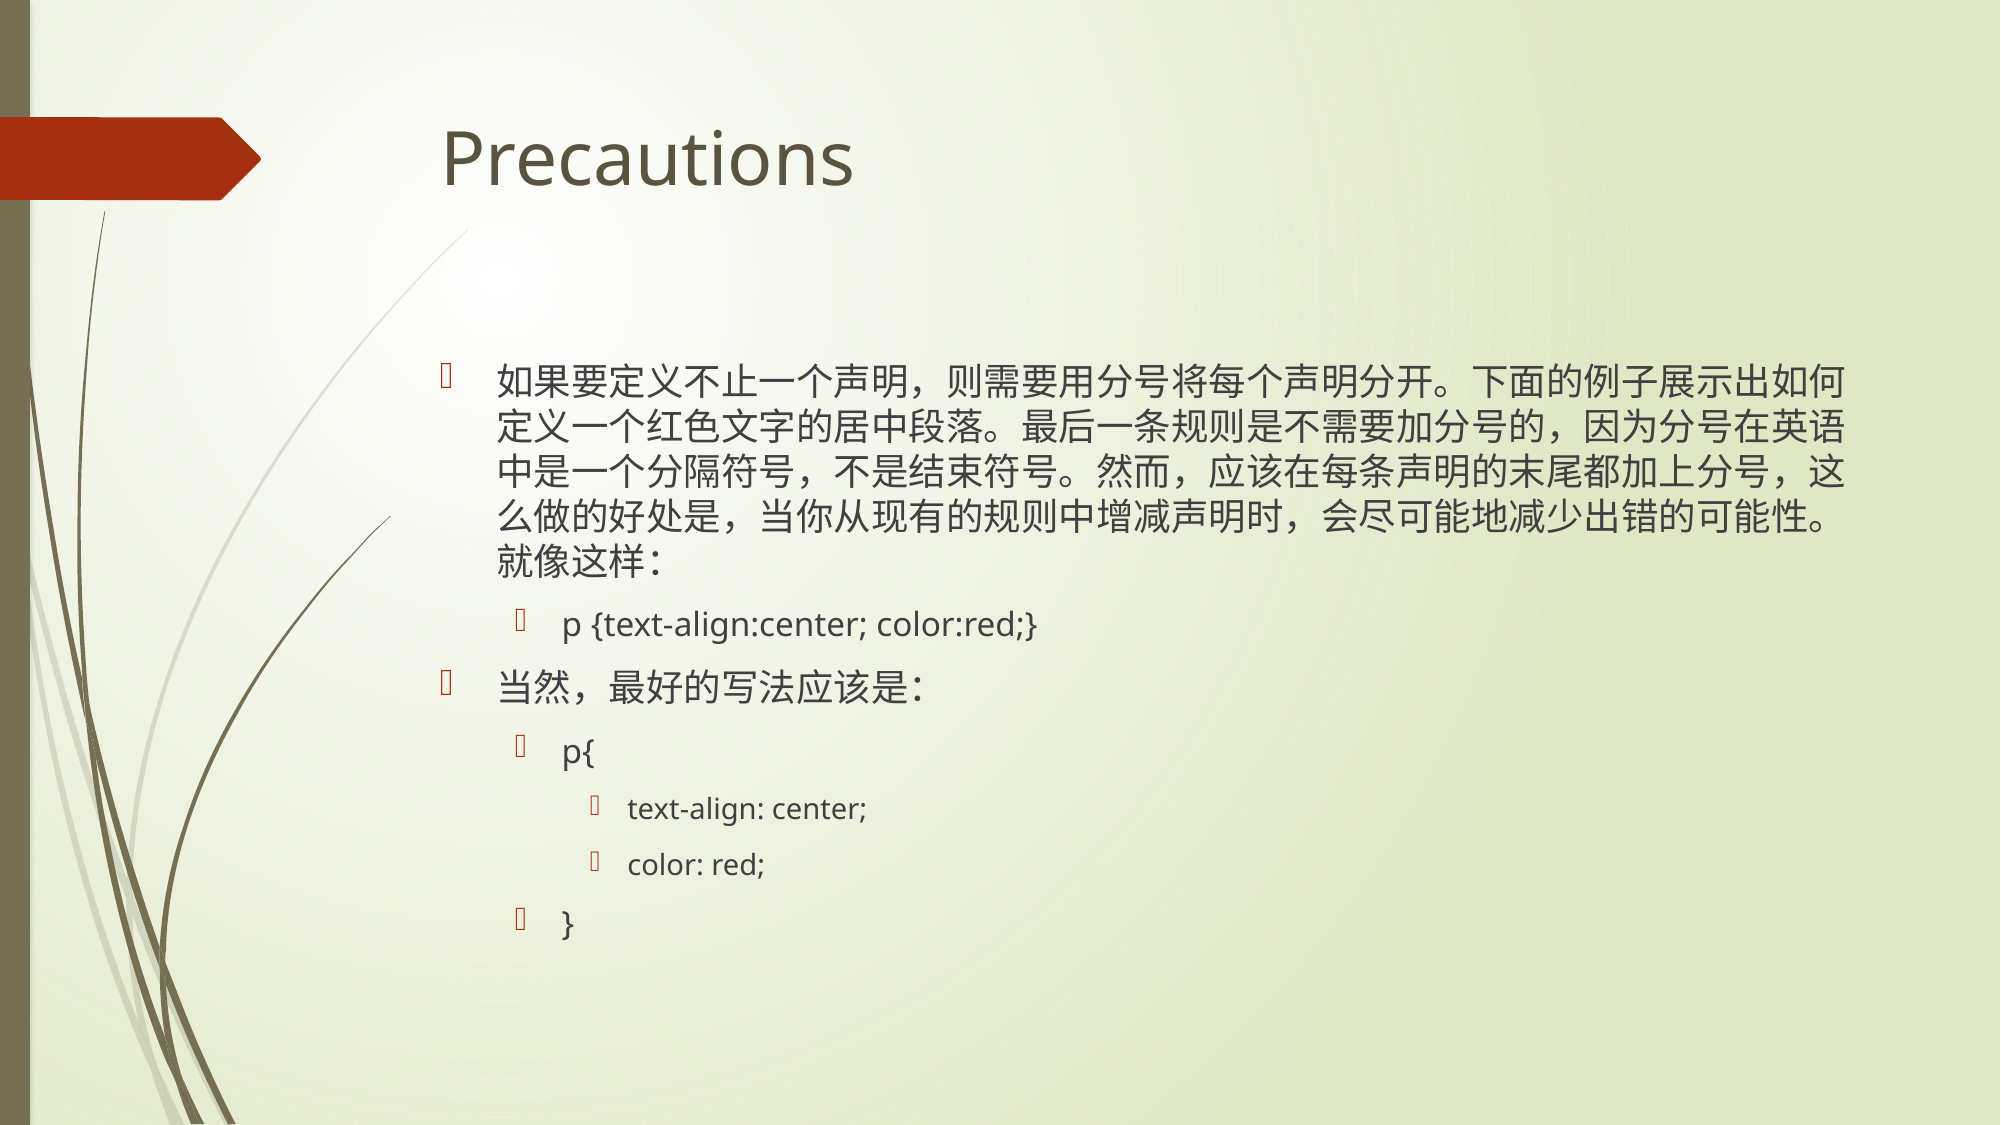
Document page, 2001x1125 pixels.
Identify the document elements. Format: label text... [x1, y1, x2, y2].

title Precautions [425, 102, 1888, 313]
list 如果要定义不止一个声明，则需要用分号将每个声明分开。下面的例子展示出如何定义一个红色文字的居中段落。最后一条规则是不需要加分号的，因为分号在英语中是一个分隔符号，不是结束符号。然而，应该在每条声明的末尾都加上分号，这么做的好处是，当你从现有的规则中增减声明时，会尽可能地减少出错的可能性。就像这样： p {text-align:center; color:red;} 当然，最好的写法应该是： p{ text-align: center; color: red; } [424, 350, 1888, 970]
